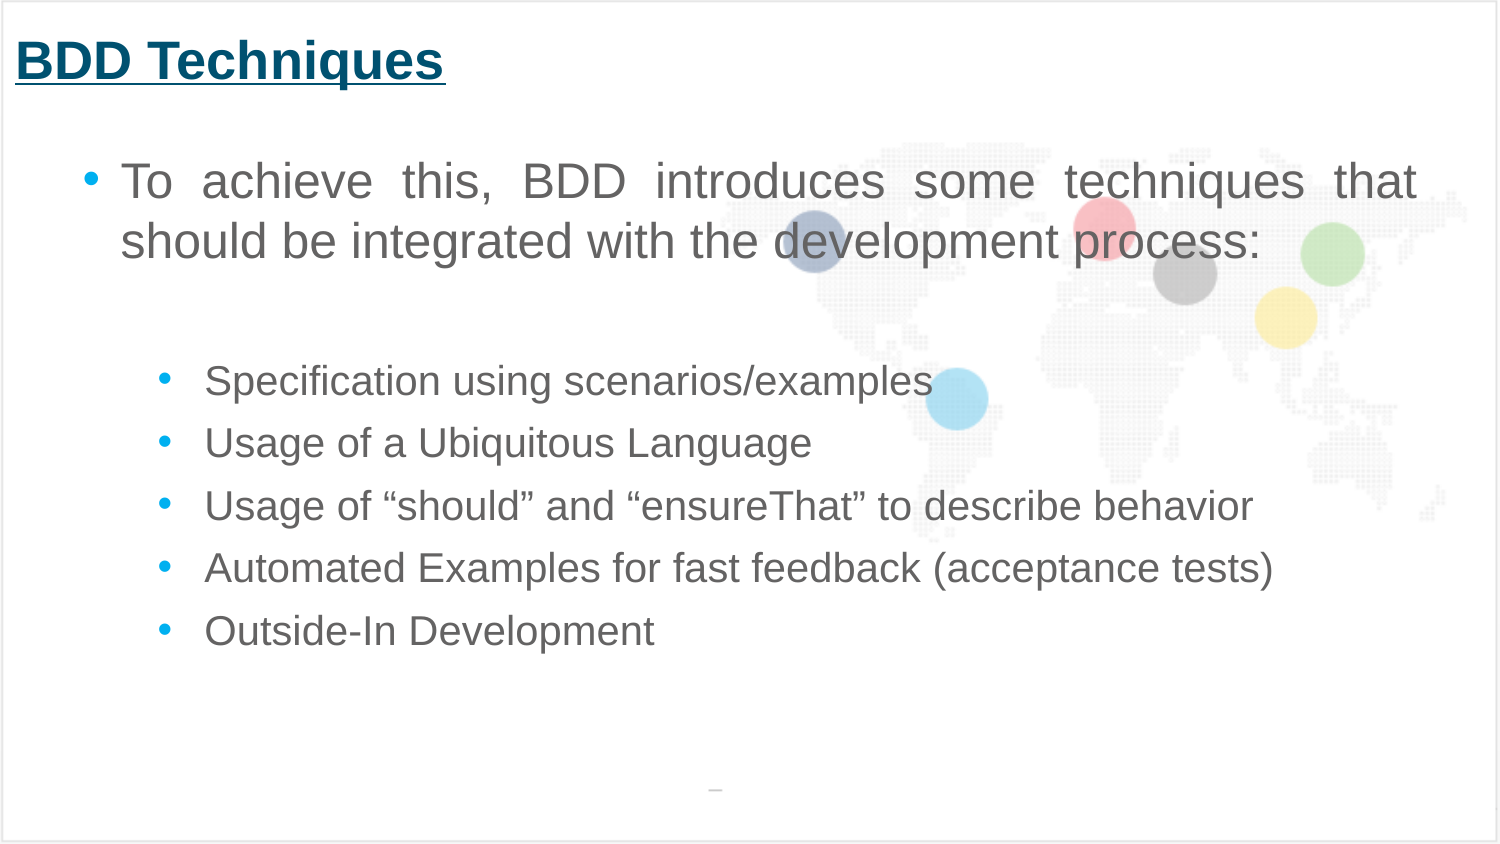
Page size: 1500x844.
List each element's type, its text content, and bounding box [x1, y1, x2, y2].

list To achieve this, BDD introduces some techniques that should be integrated with the development process: Specification using scenarios/examples Usage of a Ubiquitous Language Usage of “should” and “ensureThat” to describe behavior Automated Examples for fast feedback (acceptance tests) Outside-In Development [75, 140, 1425, 775]
title BDD Techniques [0, 20, 1351, 101]
